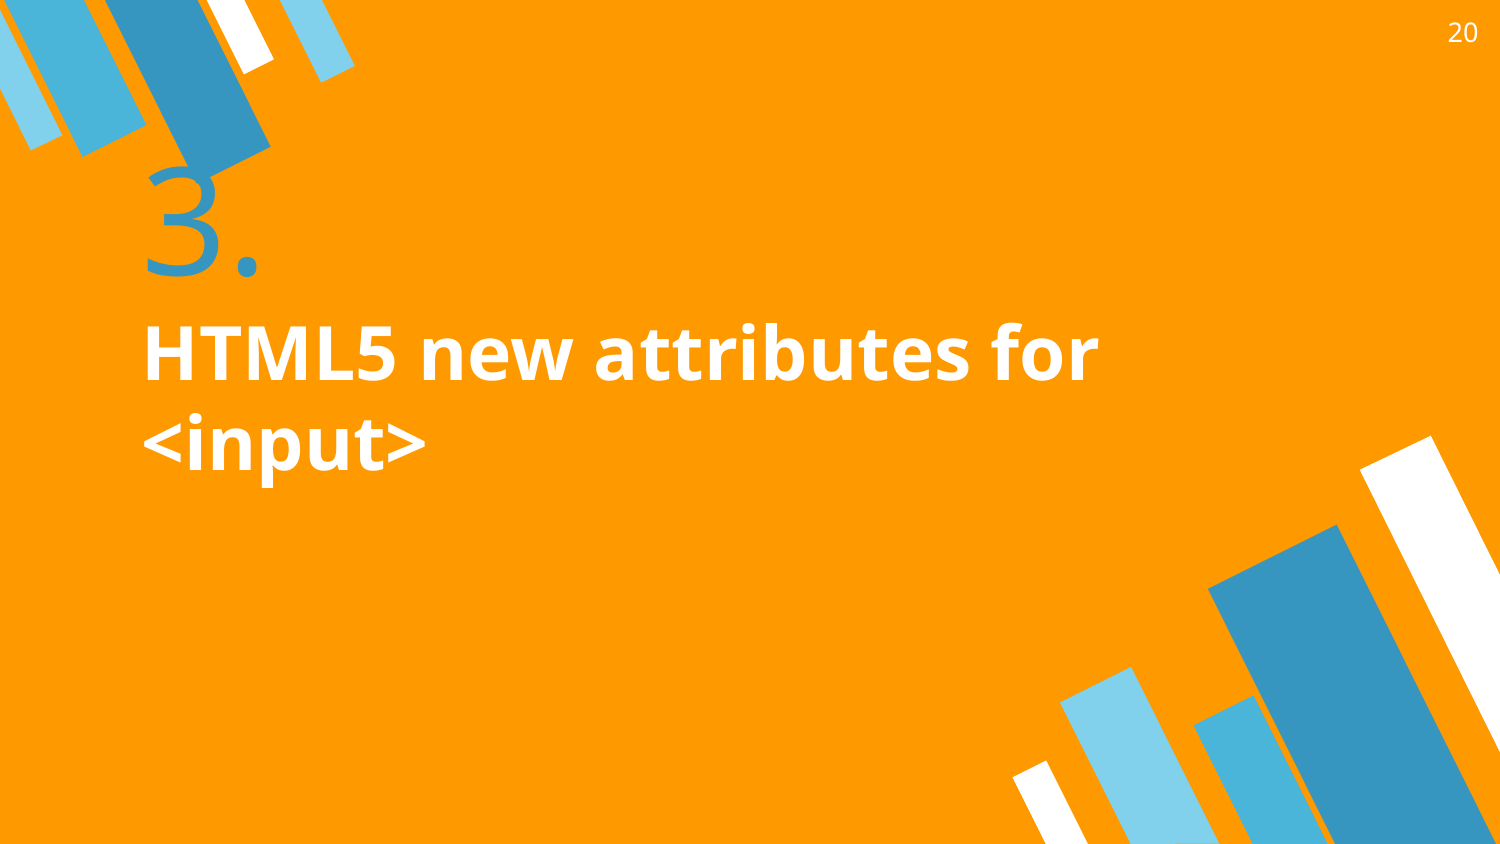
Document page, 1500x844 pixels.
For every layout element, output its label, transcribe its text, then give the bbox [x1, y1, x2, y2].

slide_number 20 [1403, 0, 1494, 65]
text_box 3. HTML5 new attributes for <input> [126, 311, 1202, 501]
